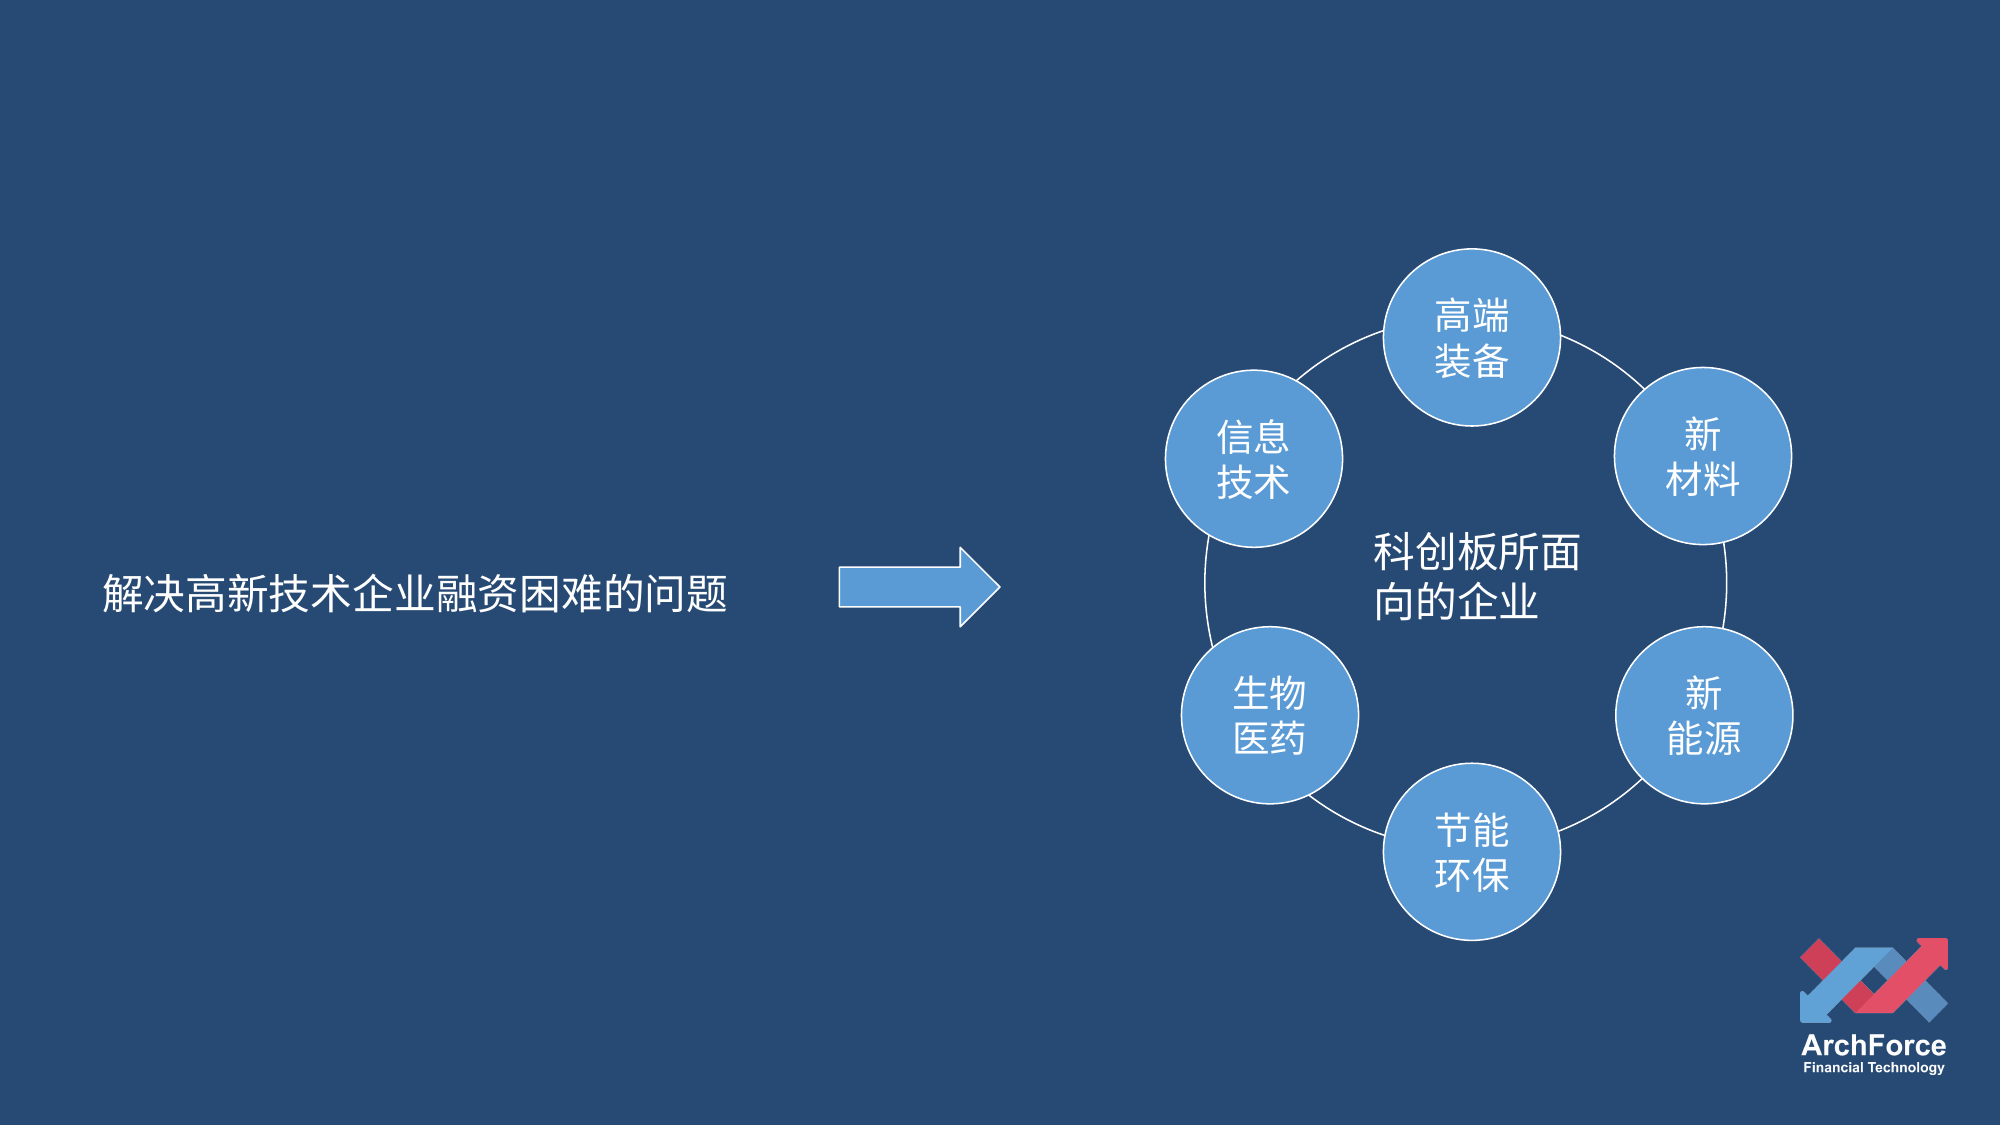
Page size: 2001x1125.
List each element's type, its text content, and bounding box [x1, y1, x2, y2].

text_box 解决高新技术企业融资困难的问题 [87, 535, 946, 626]
text_box [946, 547, 1000, 627]
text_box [1165, 248, 1794, 941]
picture [1800, 938, 1948, 1075]
